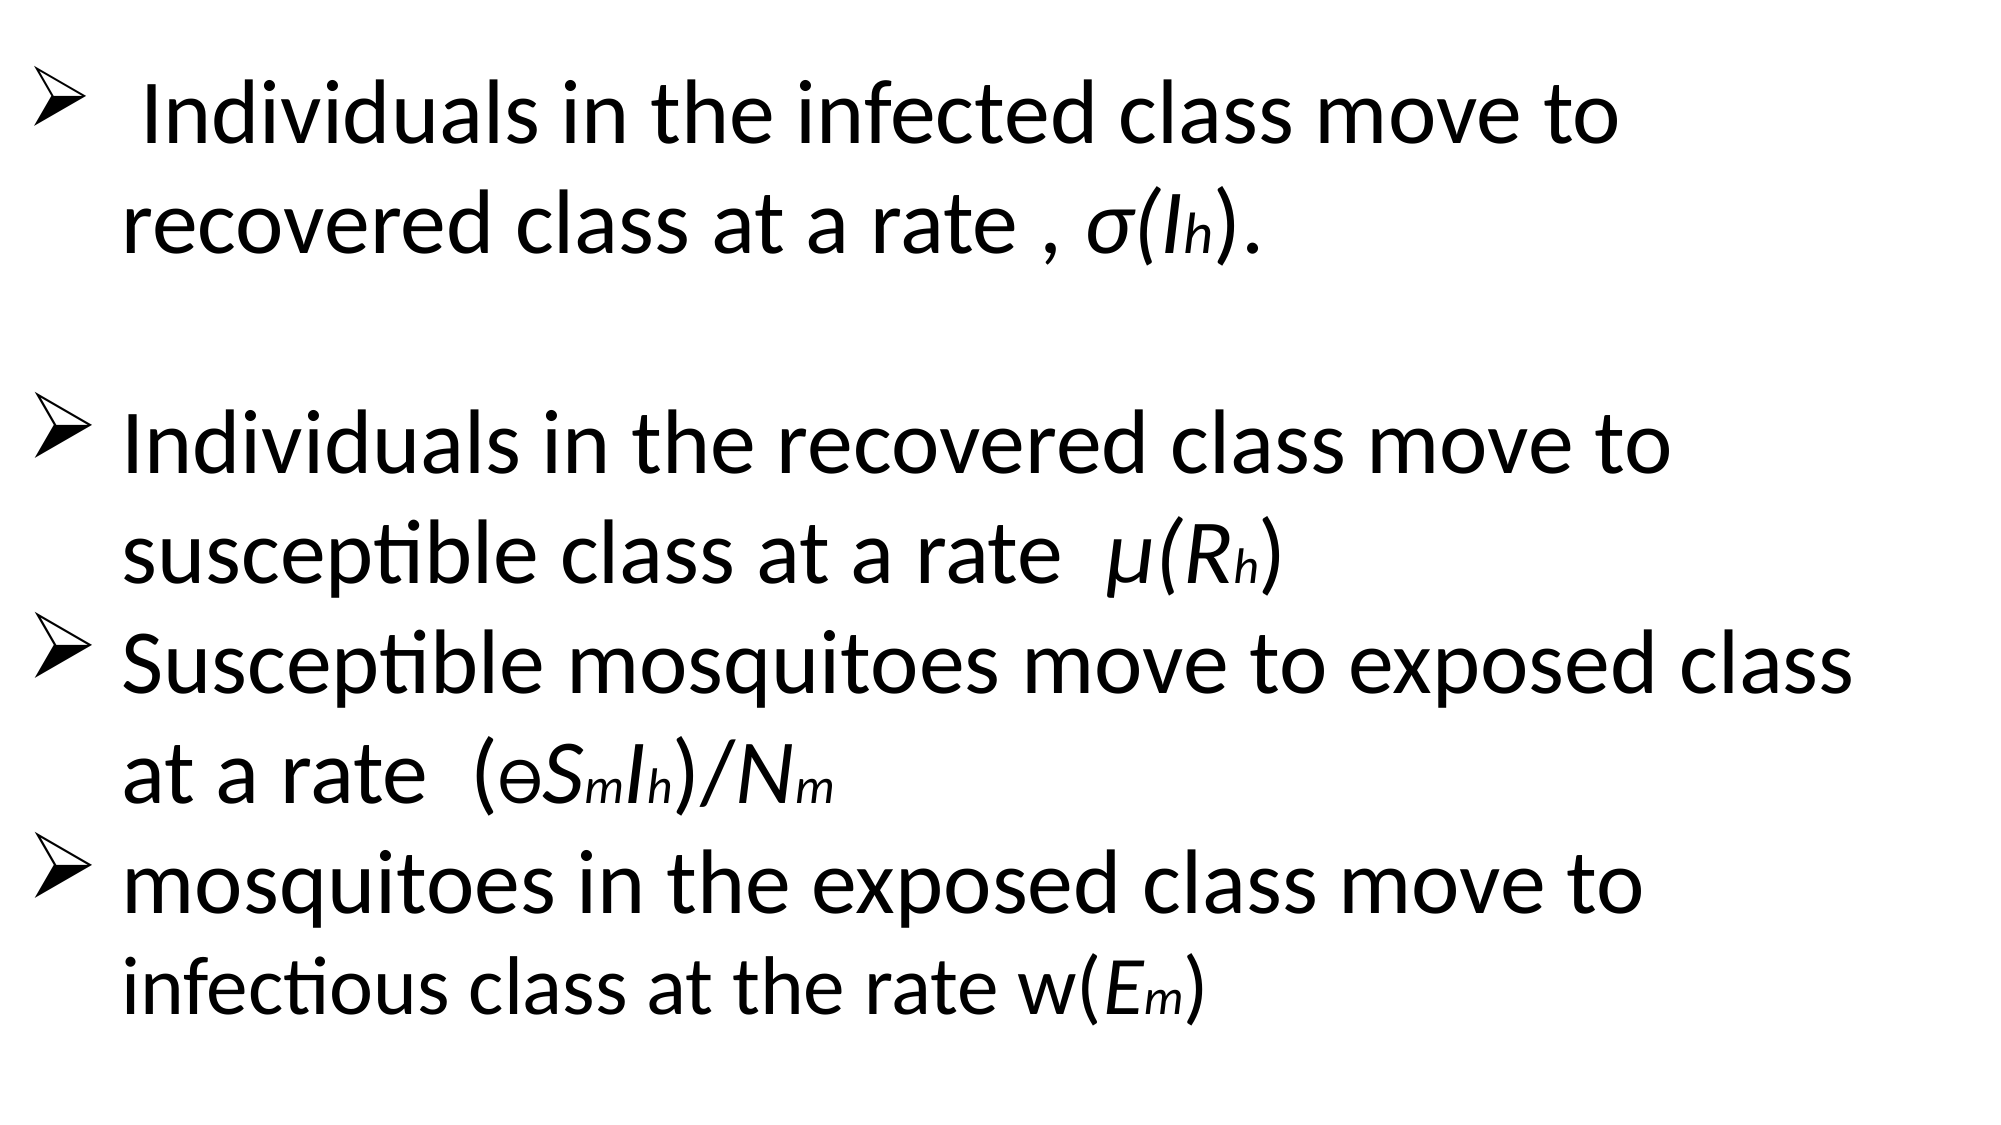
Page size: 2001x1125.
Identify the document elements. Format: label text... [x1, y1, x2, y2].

text_box Individuals in the infected class move to recovered class at a rate , σ(Ih). Individuals in the recovered class move to susceptible class at a rate µ(Rh) Susceptible mosquitoes move to exposed class at a rate (ƟSmIh)/Nm mosquitoes in the exposed class move to infectious class at the rate w(Em) [12, 44, 1960, 1125]
